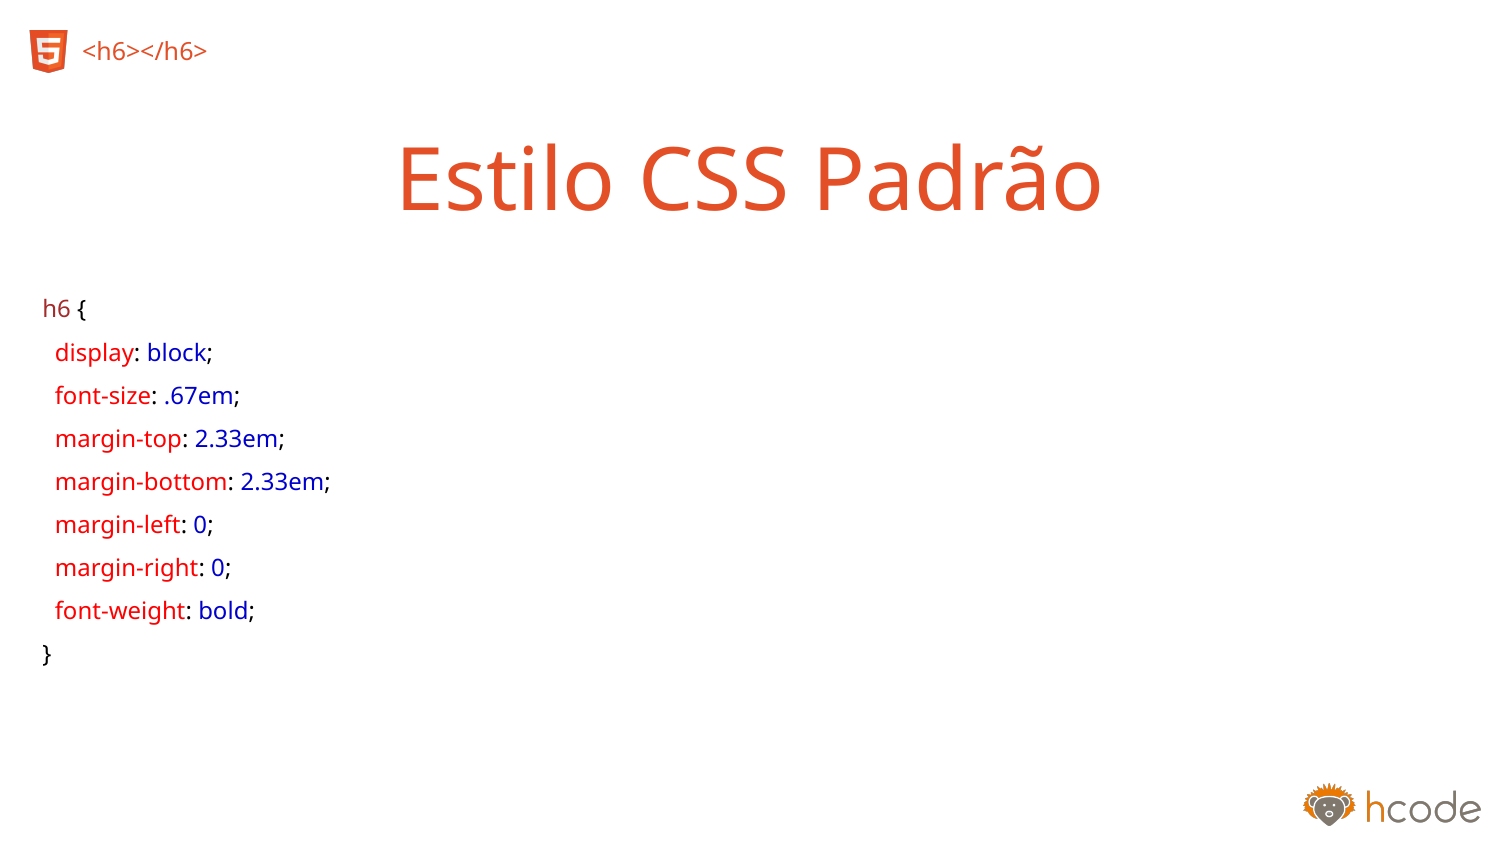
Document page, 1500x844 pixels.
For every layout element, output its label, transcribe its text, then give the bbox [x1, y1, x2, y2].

text_box Estilo CSS Padrão [107, 108, 1393, 237]
text_box h6 { display: block; font-size: .67em; margin-top: 2.33em; margin-bottom: 2.33em; margin-left: 0; margin-right: 0; font-weight: bold; } [27, 264, 1471, 755]
picture [1303, 783, 1482, 827]
picture [27, 30, 70, 73]
text_box <h6></h6> [67, 20, 1445, 84]
